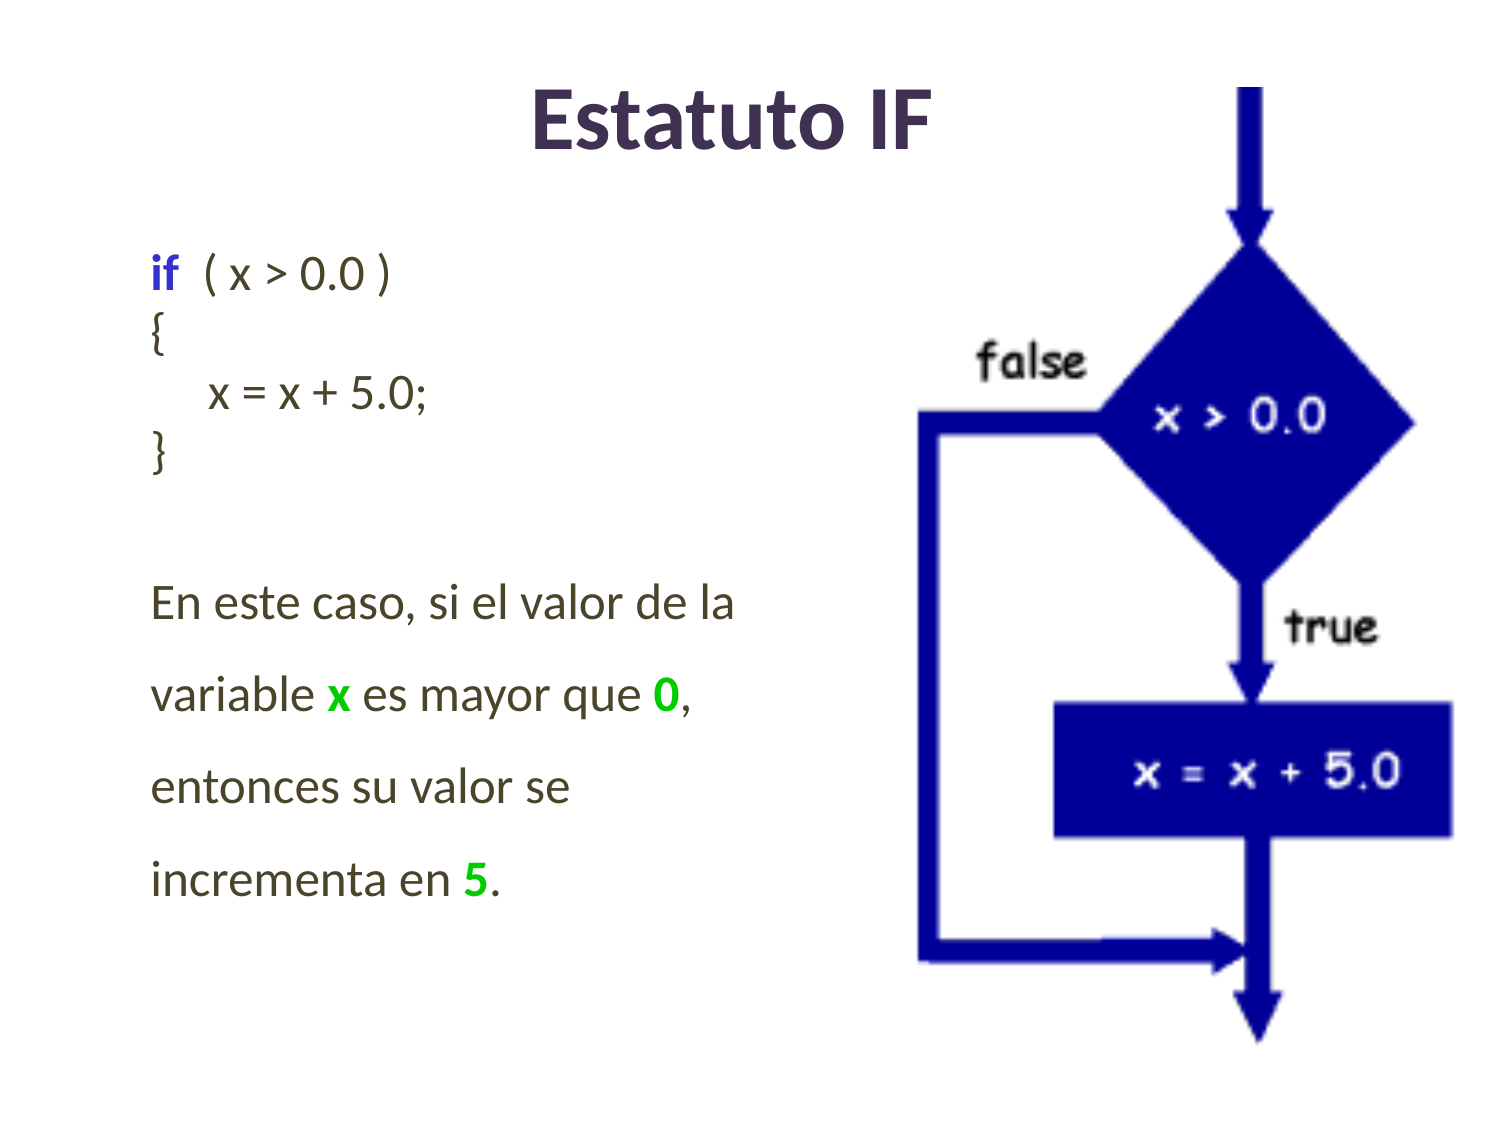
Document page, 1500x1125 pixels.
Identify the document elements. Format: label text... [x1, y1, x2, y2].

picture [912, 87, 1462, 1051]
list if ( x > 0.0 ) { x = x + 5.0; } En este caso, si el valor de la variable x es mayor que 0, entonces su valor se incrementa en 5. [100, 243, 880, 919]
title Estatuto IF [76, 19, 1388, 207]
